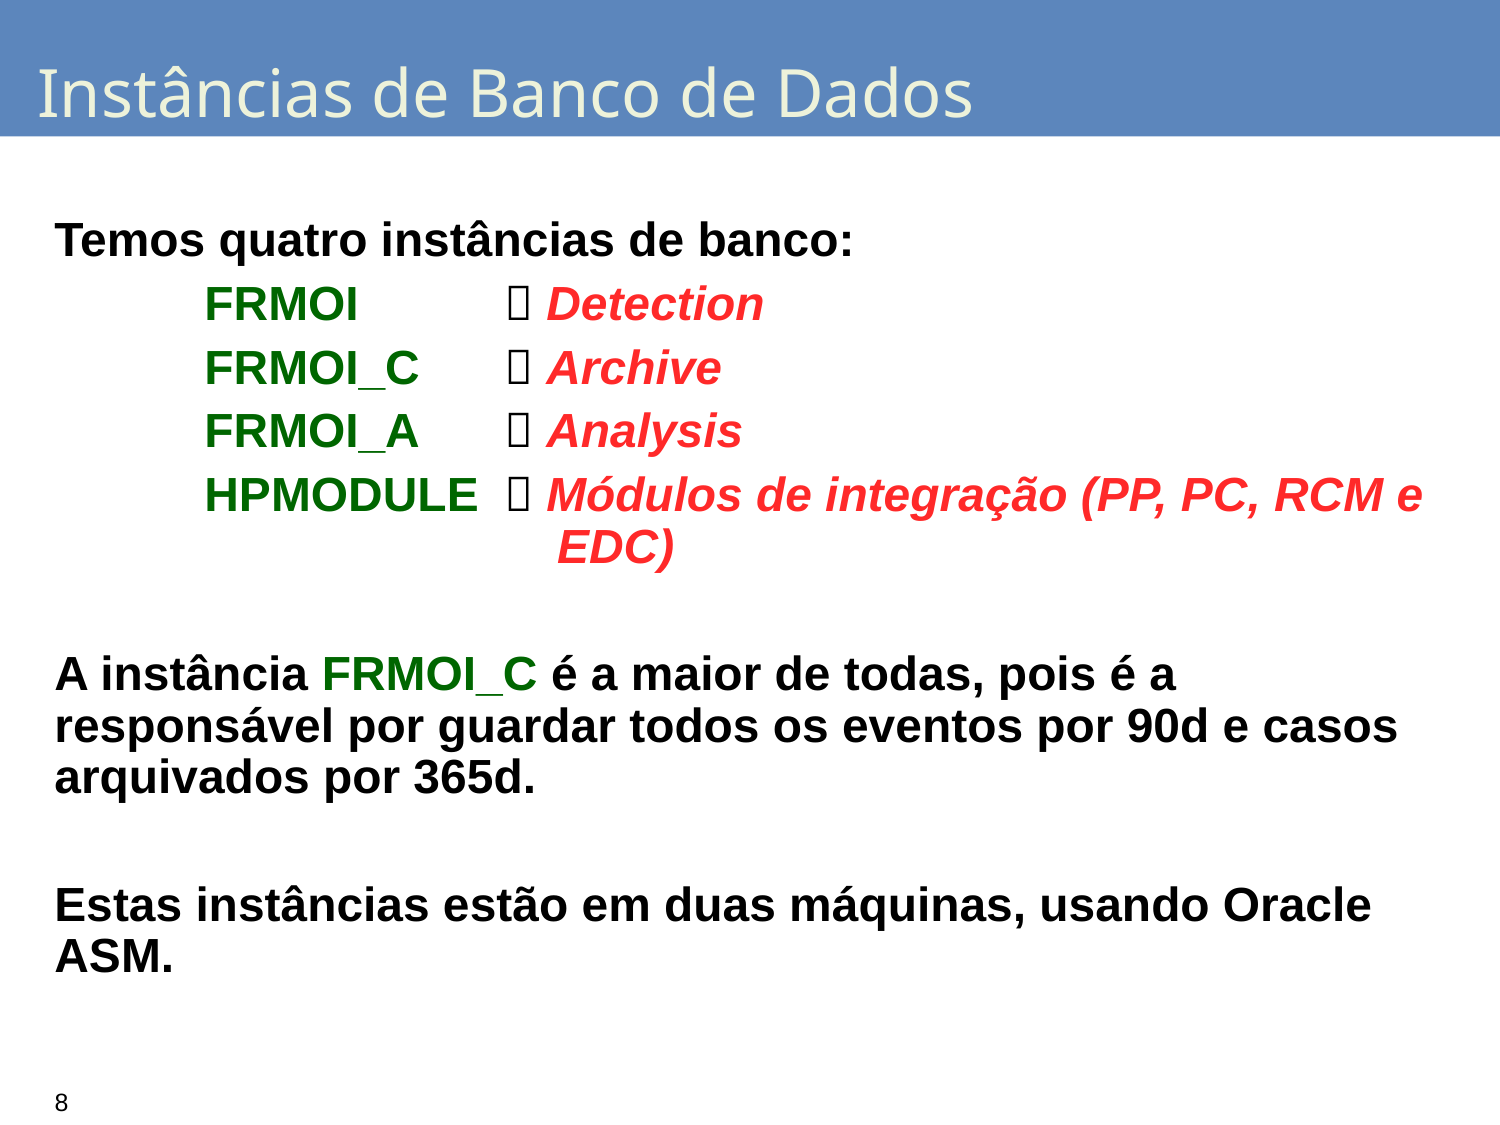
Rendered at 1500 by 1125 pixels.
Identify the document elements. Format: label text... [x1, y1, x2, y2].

title Instâncias de Banco de Dados [37, 66, 1500, 131]
list Temos quatro instâncias de banco: FRMOI  Detection FRMOI_C  Archive FRMOI_A  Analysis HPMODULE  Módulos de integração (PP, PC, RCM e EDC) A instância FRMOI_C é a maior de todas, pois é a responsável por guardar todos os eventos por 90d e casos arquivados por 365d. Estas instâncias estão em duas máquinas, usando Oracle ASM. [39, 138, 1465, 1066]
slide_number 8 [39, 1078, 217, 1125]
